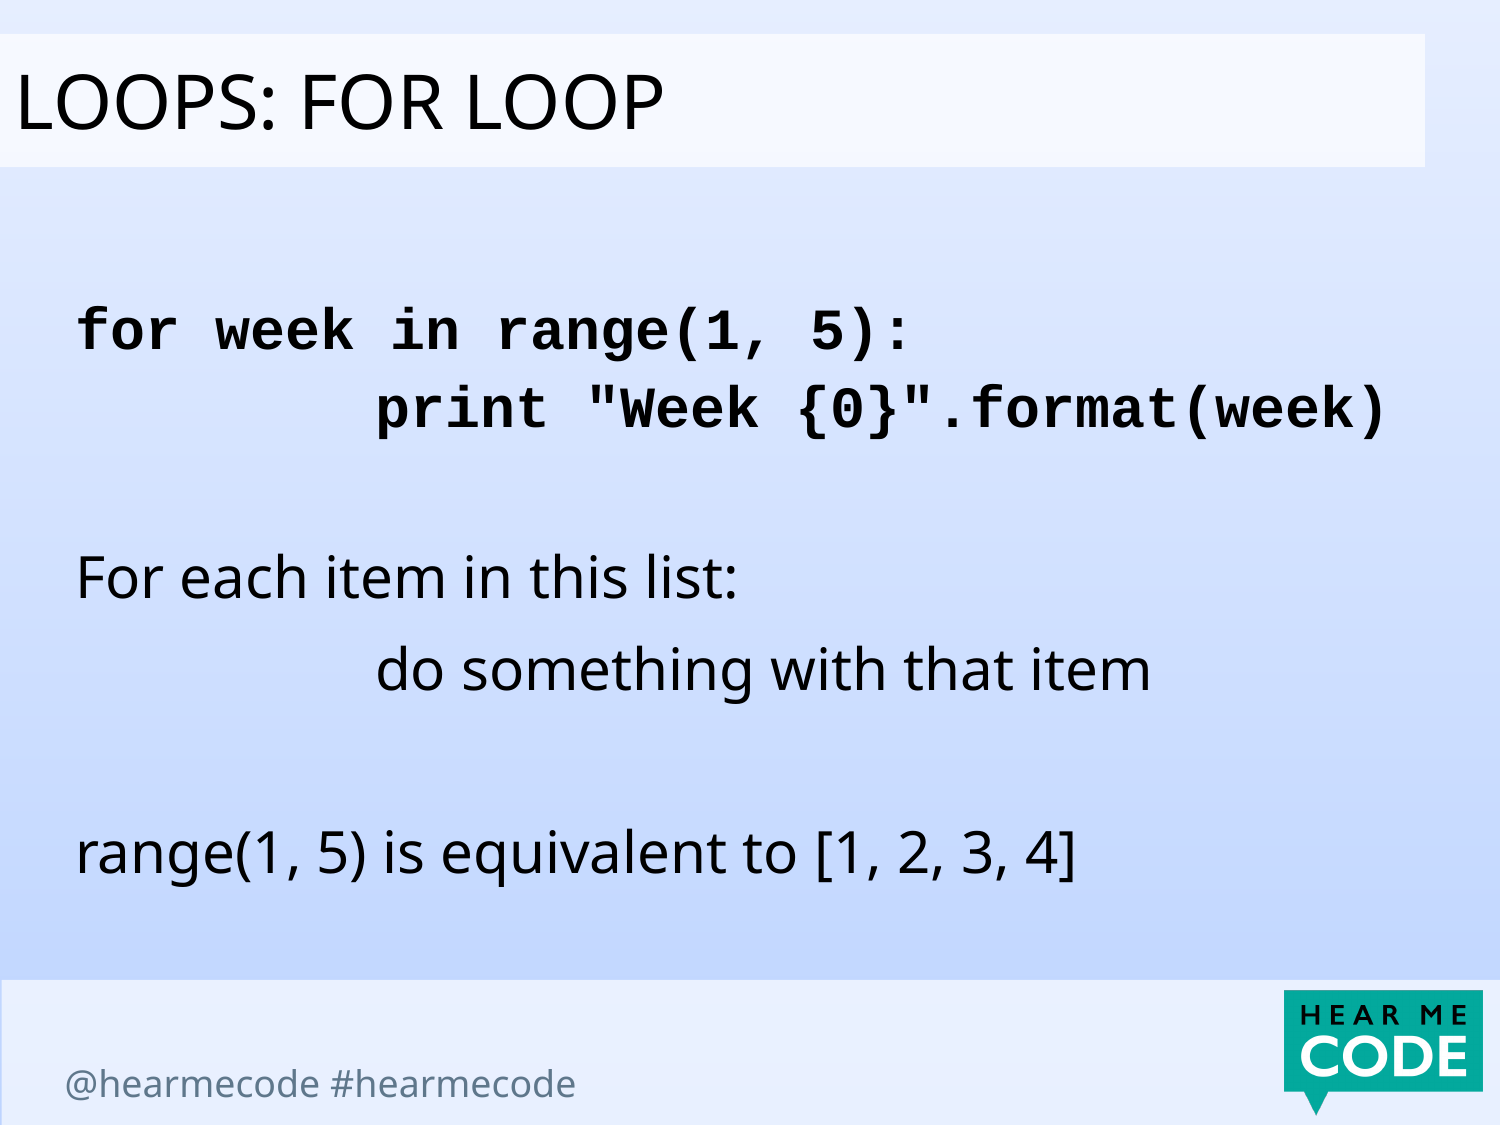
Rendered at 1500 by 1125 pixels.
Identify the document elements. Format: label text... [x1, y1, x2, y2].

picture [1281, 987, 1486, 1120]
text_box Loops: For loop [0, 33, 1425, 168]
list for week in range(1, 5): print "Week {0}".format(week) For each item in this list: do something with that item range(1, 5) is equivalent to [1, 2, 3, 4] [74, 221, 1426, 944]
